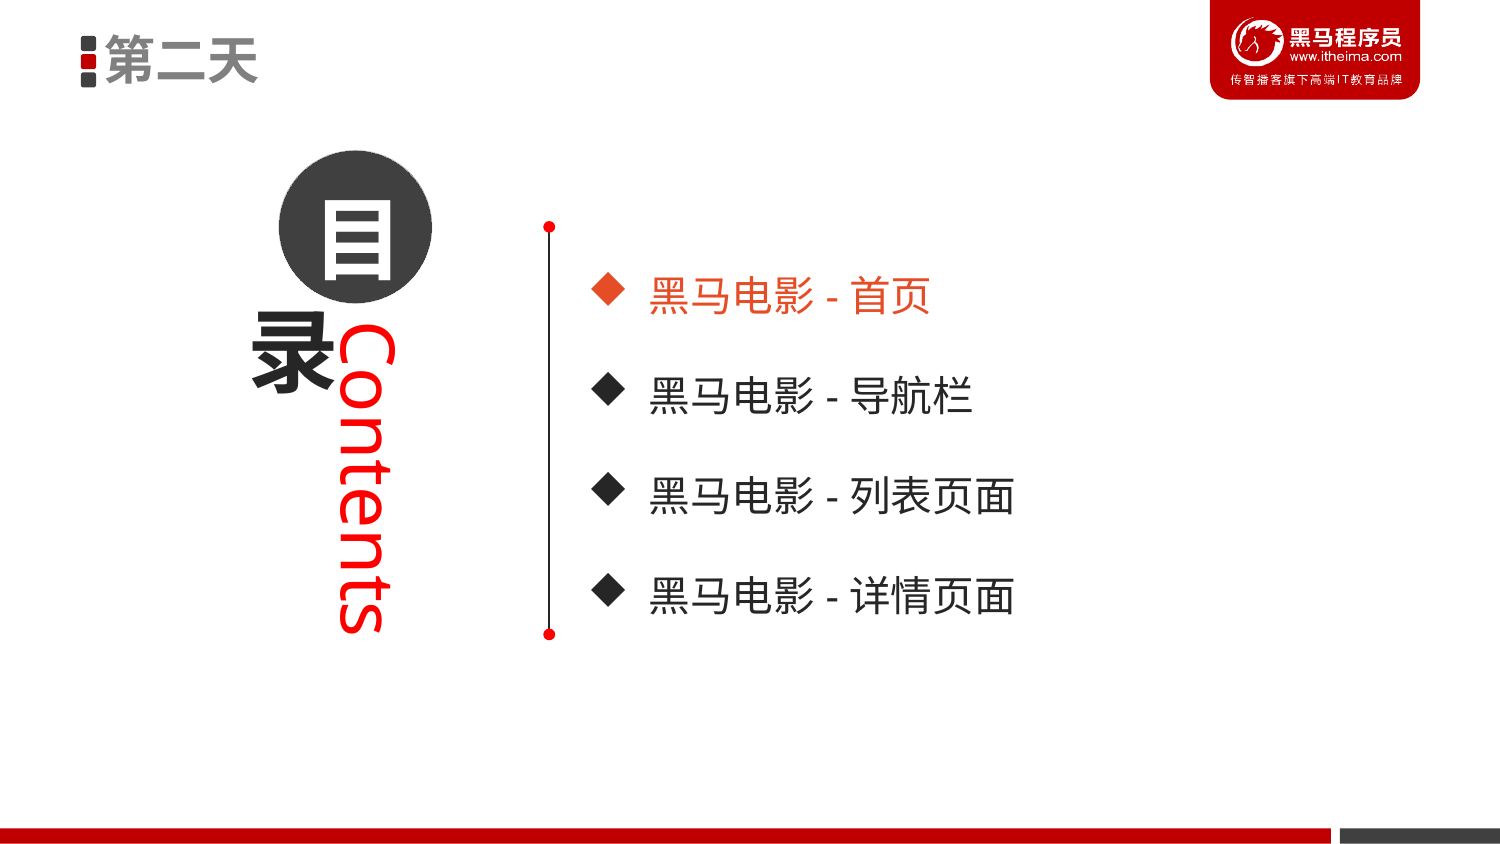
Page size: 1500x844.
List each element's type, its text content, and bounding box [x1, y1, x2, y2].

text_box [541, 628, 558, 643]
text_box 第二天 [88, 20, 275, 98]
text_box 黑马电影-首页 黑马电影-导航栏 黑马电影-列表页面 黑马电影-详情页面 [572, 212, 1282, 628]
text_box 录 [218, 288, 339, 410]
text_box Contents [321, 314, 427, 749]
picture [1212, 8, 1421, 94]
text_box [541, 219, 558, 234]
text_box 目 [278, 150, 433, 304]
